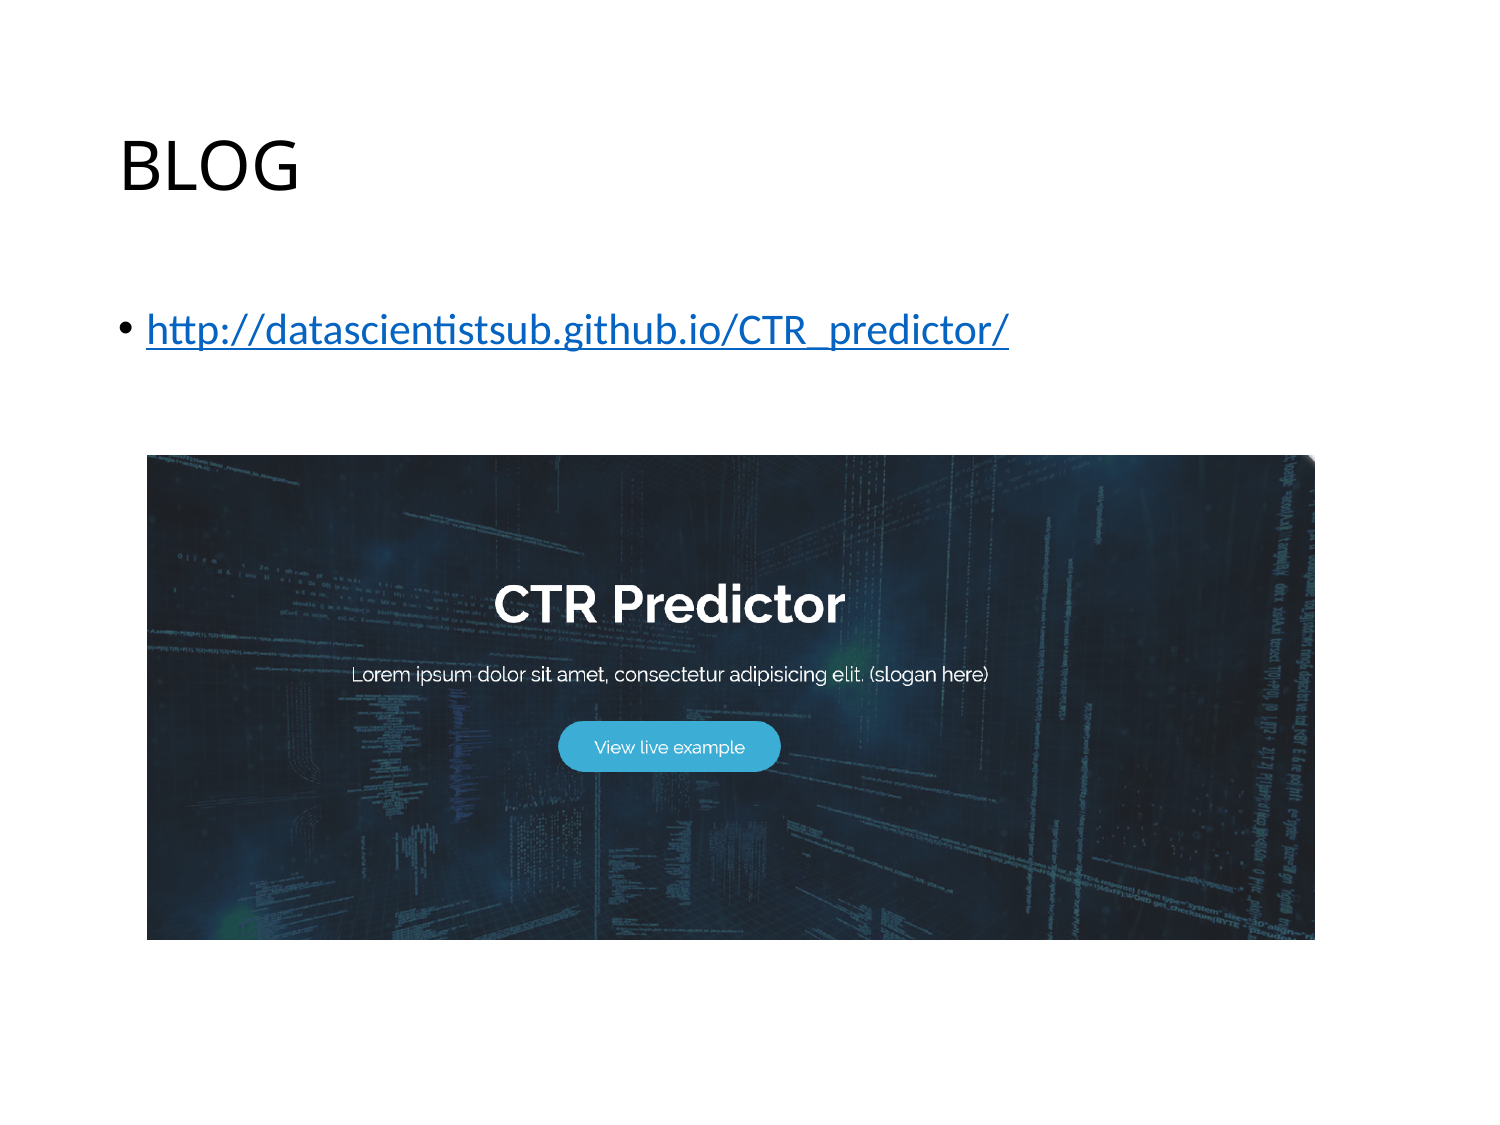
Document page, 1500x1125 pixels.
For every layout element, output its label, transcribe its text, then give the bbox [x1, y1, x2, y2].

title BLOG [103, 59, 1397, 278]
list http://datascientistsub.github.io/CTR_predictor/ [103, 299, 1397, 1014]
picture [147, 455, 1315, 940]
